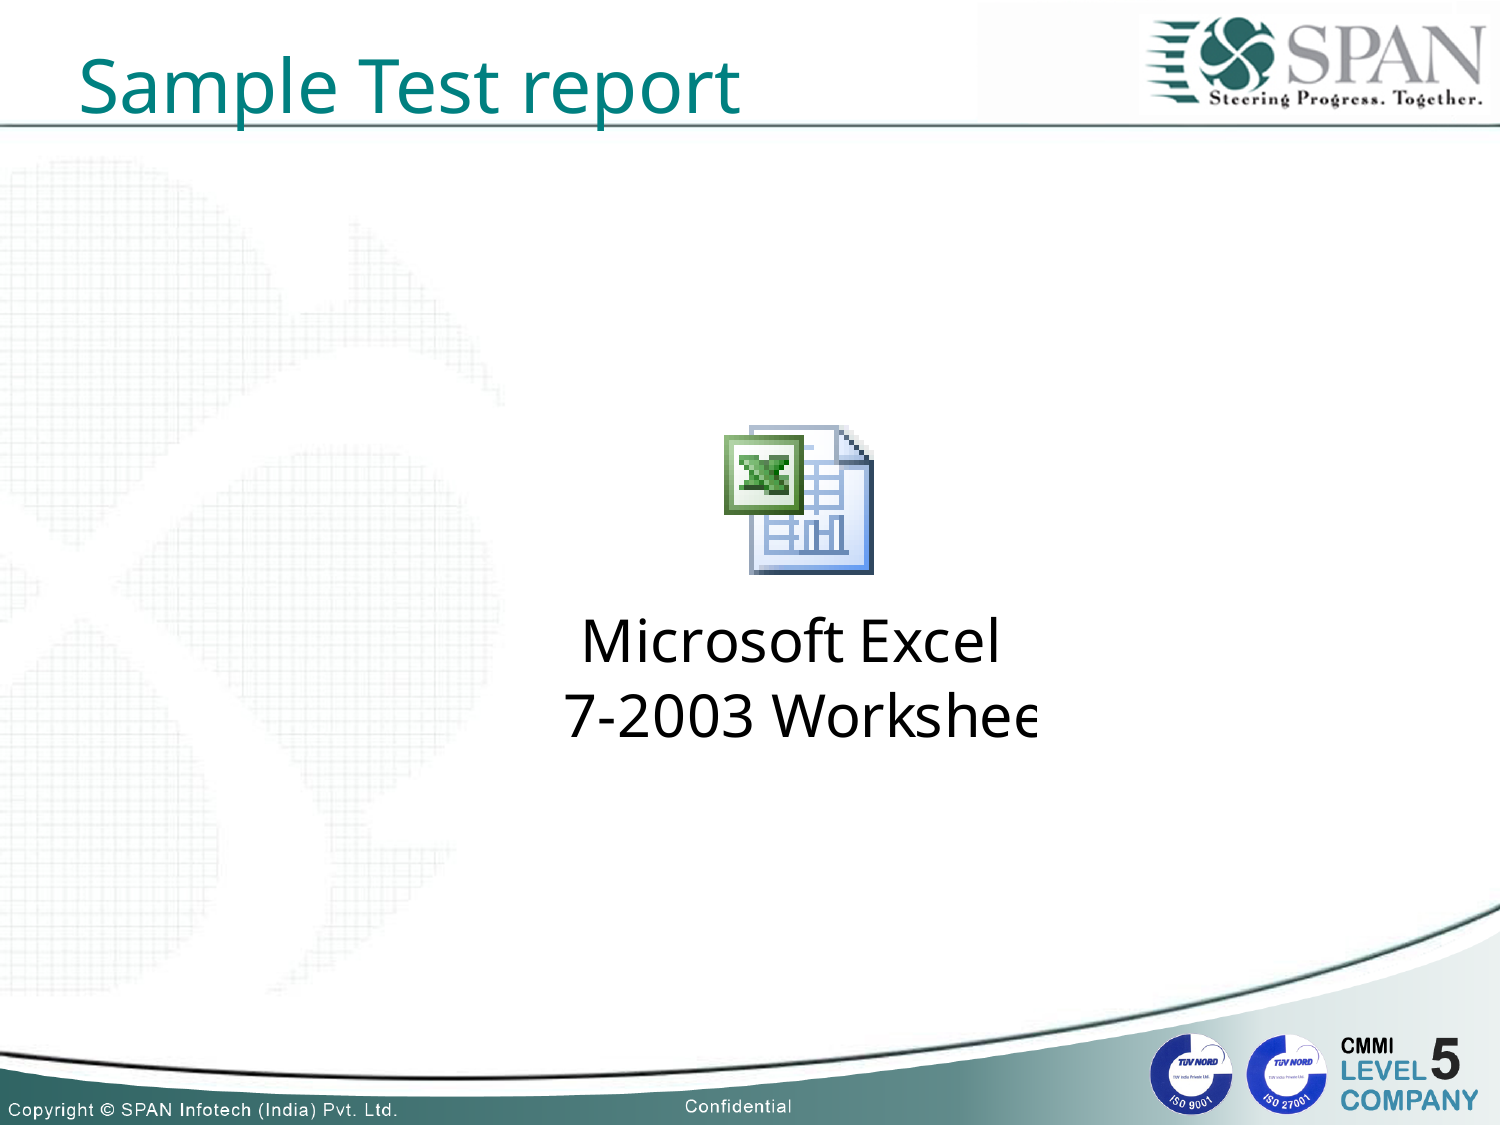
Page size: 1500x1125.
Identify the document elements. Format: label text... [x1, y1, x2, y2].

picture [0, 0, 1500, 1125]
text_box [560, 420, 1038, 823]
title Sample Test report [24, 24, 1088, 113]
